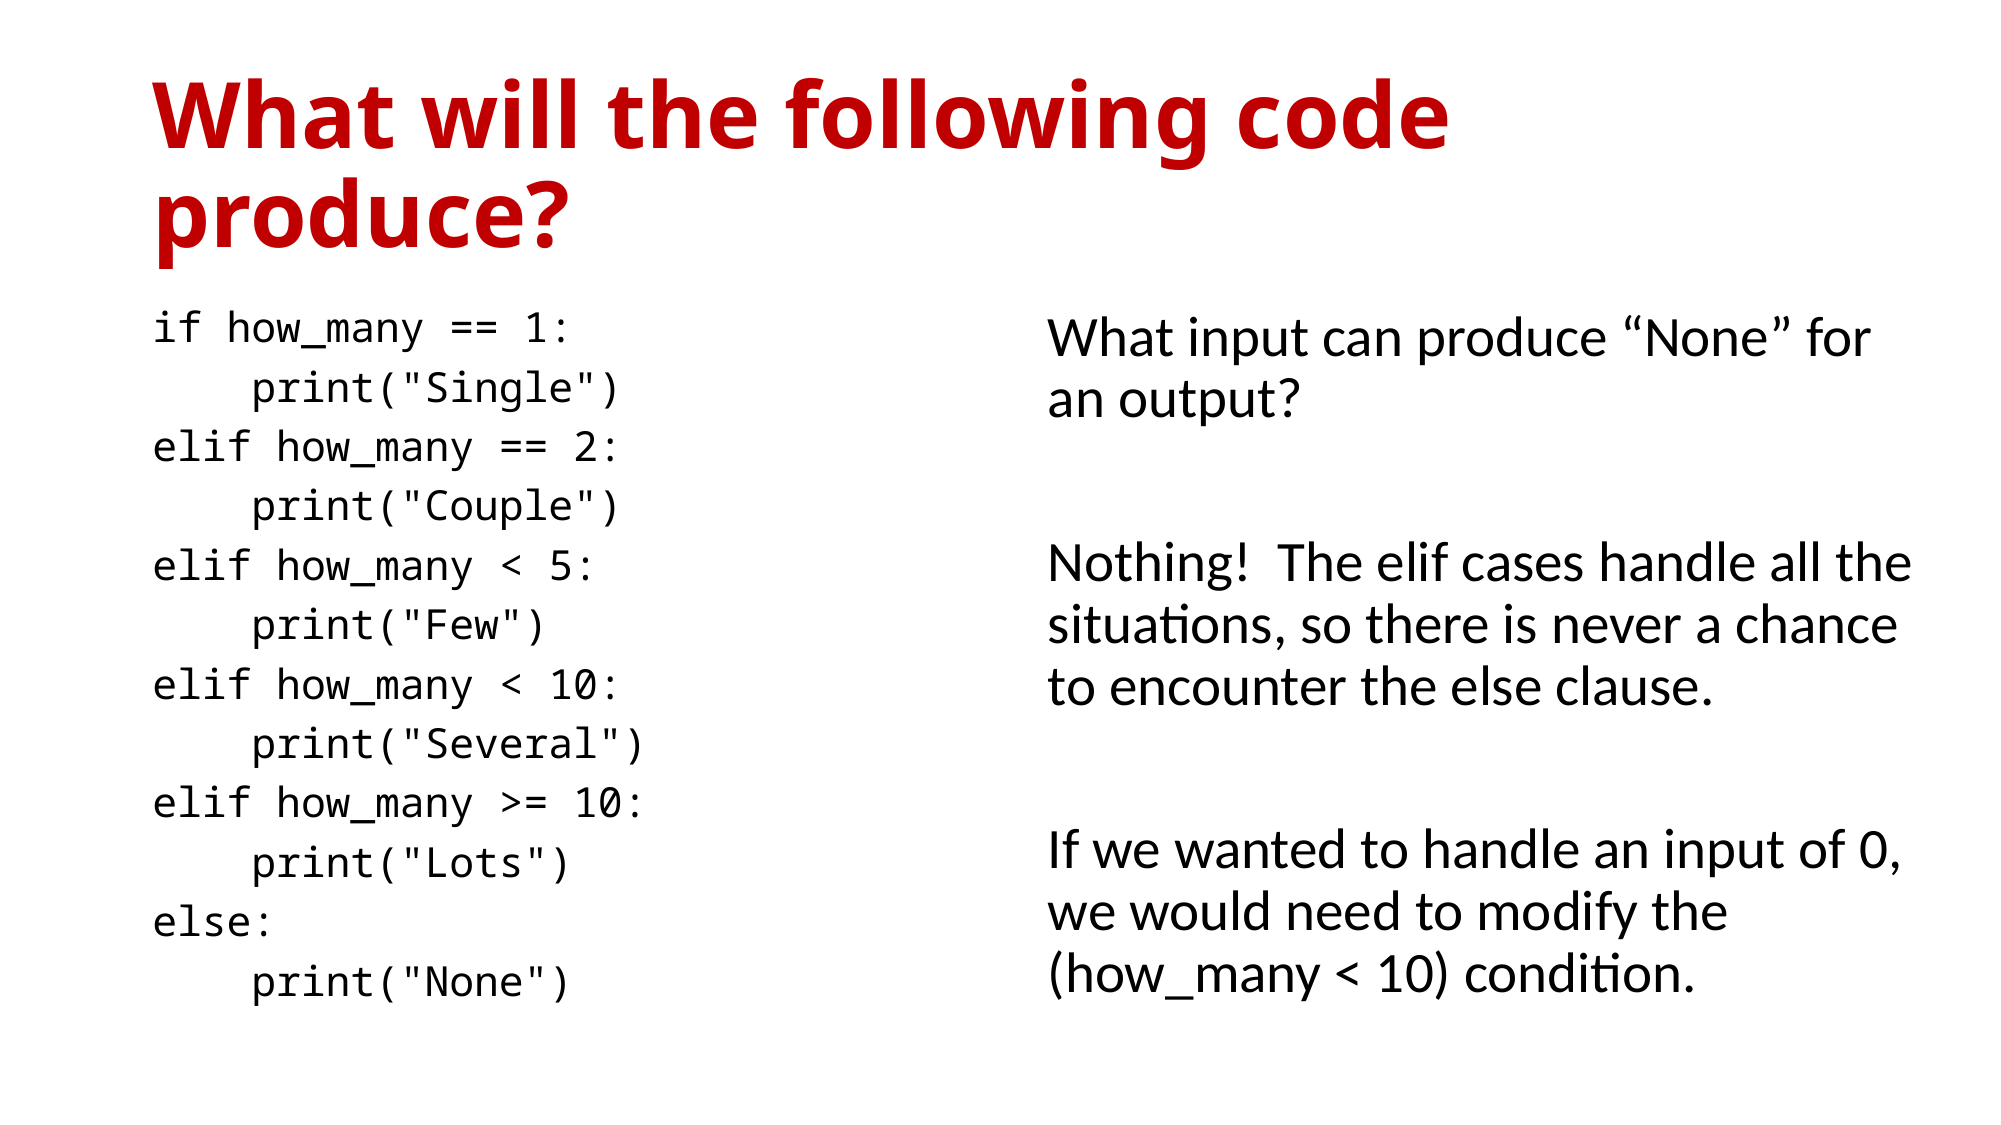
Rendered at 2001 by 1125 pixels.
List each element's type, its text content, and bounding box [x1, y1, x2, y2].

text_box What input can produce “None” for an output? Nothing! The elif cases handle all the situations, so there is never a chance to encounter the else clause. If we wanted to handle an input of 0, we would need to modify the (how_many < 10) condition. [1032, 299, 1955, 1014]
list if how_many == 1: print("Single") elif how_many == 2: print("Couple") elif how_many < 5: print("Few") elif how_many < 10: print("Several") elif how_many >= 10: print("Lots") else: print("None") [137, 299, 858, 1014]
title What will the following code produce? [137, 59, 1863, 278]
